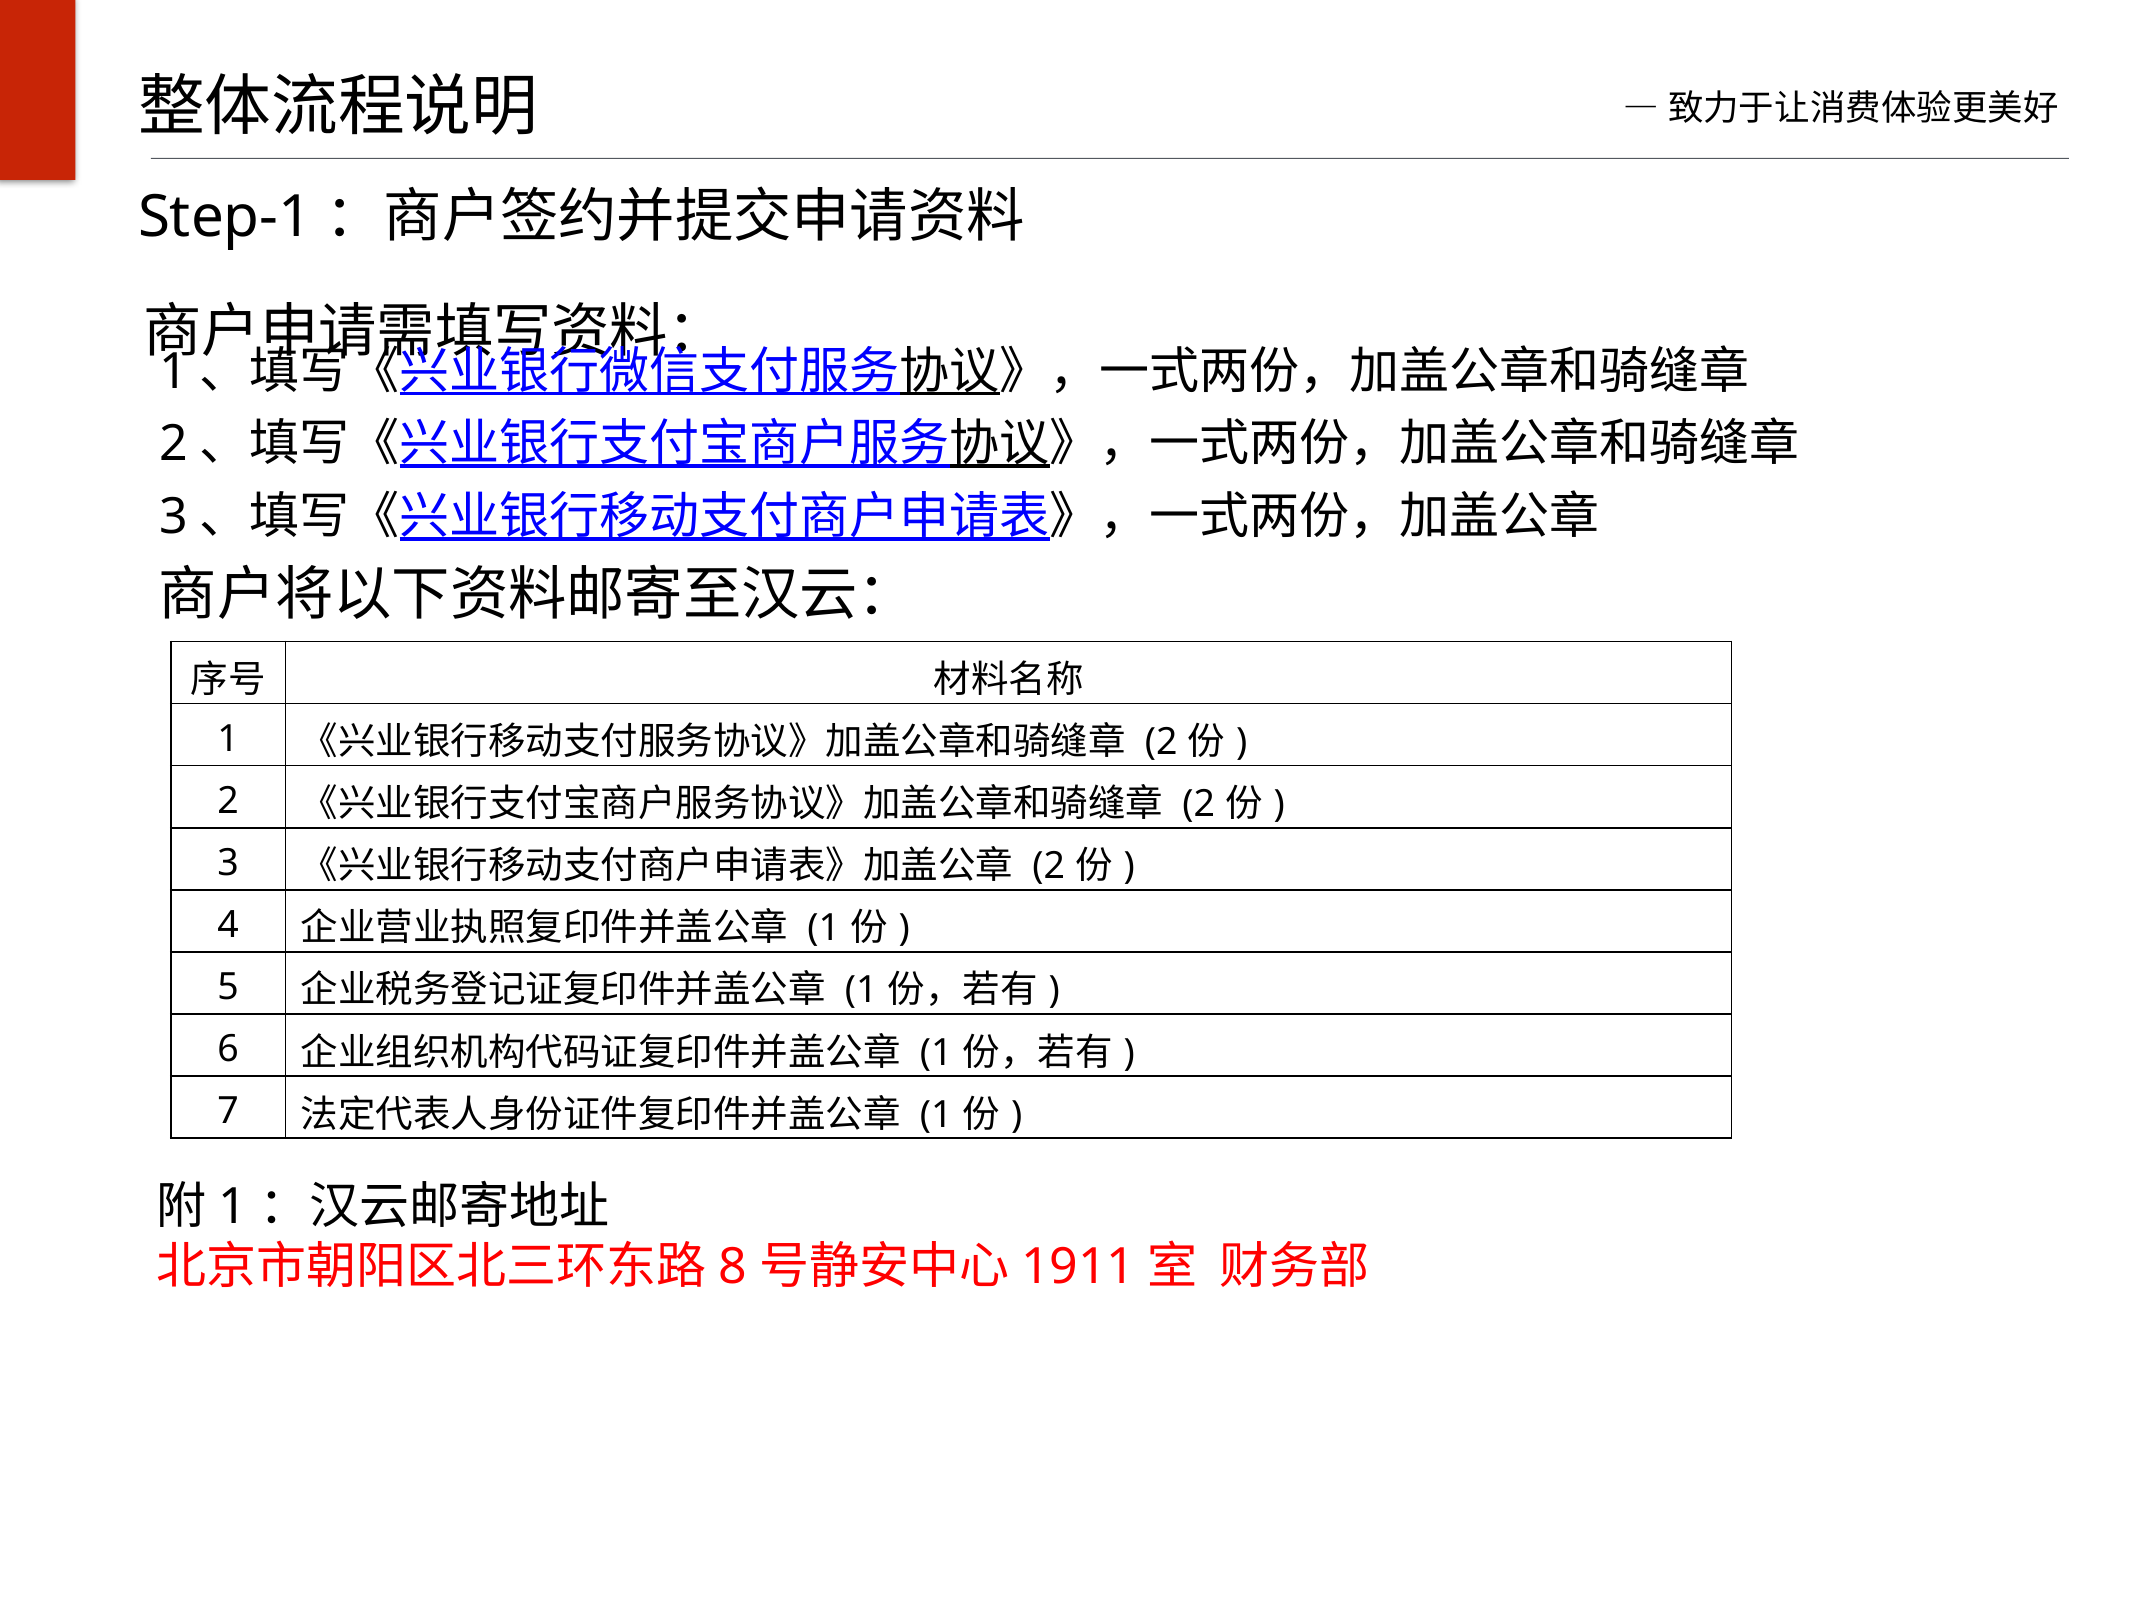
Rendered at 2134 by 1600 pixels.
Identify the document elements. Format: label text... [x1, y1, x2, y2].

text_box 商户将以下资料邮寄至汉云： [150, 548, 943, 635]
text_box Step-1：商户签约并提交申请资料 [129, 169, 1361, 257]
text_box 附1：汉云邮寄地址 北京市朝阳区北三环东路8号静安中心1911室 财务部 [148, 1165, 1378, 1302]
table_cell 5 [172, 953, 285, 1013]
table_cell 法定代表人身份证件复印件并盖公章 (1份) [286, 1077, 1731, 1137]
table_cell 4 [172, 891, 285, 951]
table_cell 3 [172, 829, 285, 889]
table_header 序号 [172, 642, 285, 703]
table_cell 企业组织机构代码证复印件并盖公章 (1份，若有) [286, 1015, 1731, 1075]
text_box 整体流程说明 [129, 54, 678, 152]
table_cell 企业税务登记证复印件并盖公章 (1份，若有) [286, 953, 1731, 1013]
text_box [0, 0, 76, 180]
table_cell 2 [172, 766, 285, 827]
table_cell 《兴业银行移动支付商户申请表》加盖公章 (2份) [286, 829, 1731, 889]
table_cell 企业营业执照复印件并盖公章 (1份) [286, 891, 1731, 951]
text_box 1、填写《兴业银行微信支付服务协议》，一式两份，加盖公章和骑缝章 2、填写《兴业银行支付宝商户服务协议》，一式两份，加盖公章和骑缝章 3、填写《兴业银行移动支付商户申请表》，一式两份，加盖公章 [150, 329, 1825, 564]
table_cell 7 [172, 1077, 285, 1137]
table_cell 6 [172, 1015, 285, 1075]
table_cell 《兴业银行移动支付服务协议》加盖公章和骑缝章 (2份) [286, 704, 1731, 765]
text_box —致力于让消费体验更美好 [1607, 76, 2067, 136]
table_header 材料名称 [286, 642, 1731, 703]
text_box 商户申请需填写资料： [135, 285, 911, 372]
table_cell 《兴业银行支付宝商户服务协议》加盖公章和骑缝章 (2份) [286, 766, 1731, 827]
table_cell 1 [172, 704, 285, 765]
